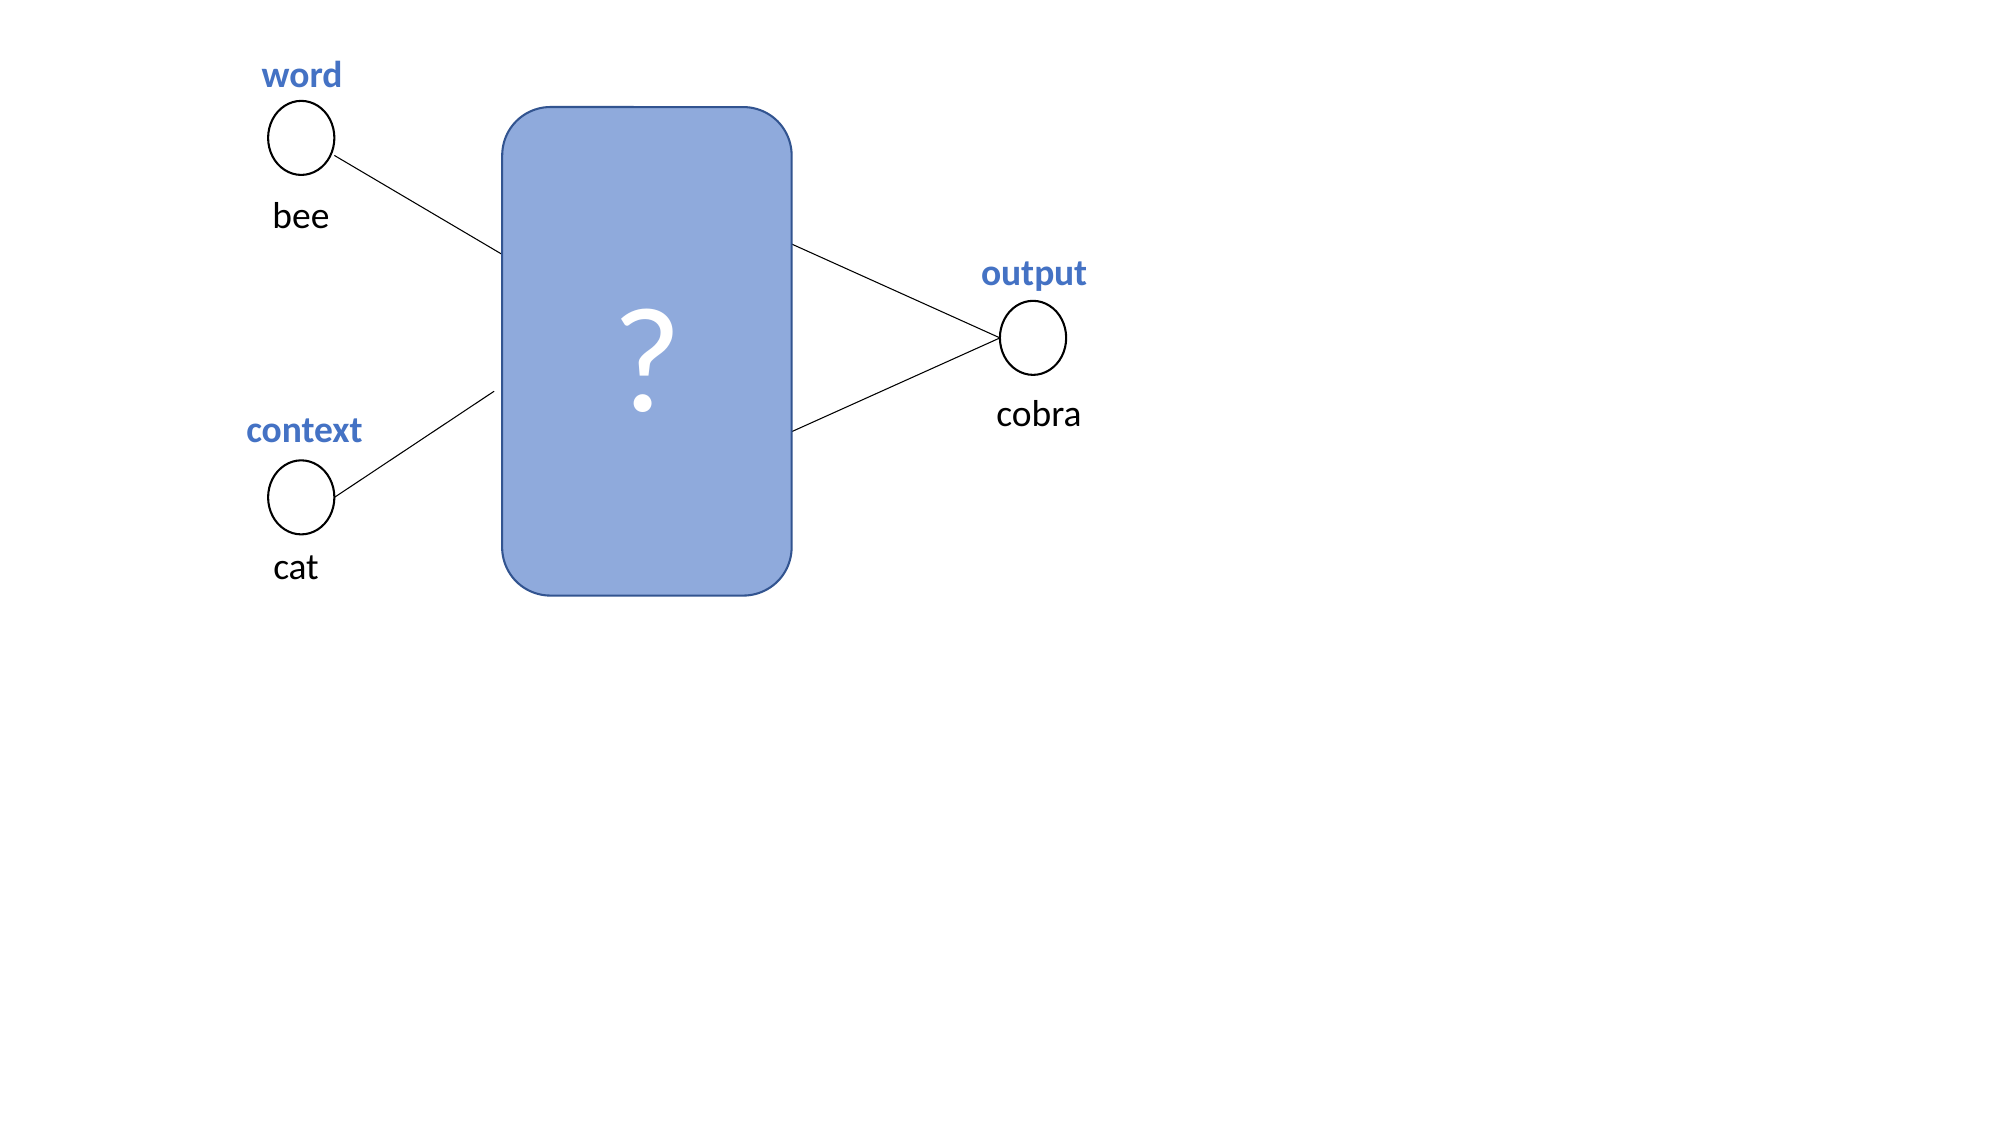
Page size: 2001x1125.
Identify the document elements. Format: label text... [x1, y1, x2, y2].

text_box cobra [981, 381, 1097, 442]
text_box context [231, 397, 334, 458]
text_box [334, 391, 495, 498]
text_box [334, 155, 511, 260]
text_box bee [257, 183, 334, 244]
text_box ? [501, 105, 793, 597]
text_box [267, 103, 336, 176]
text_box [267, 459, 336, 534]
text_box [1000, 300, 1068, 376]
text_box word [246, 42, 358, 103]
text_box output [966, 240, 1103, 300]
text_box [791, 337, 1000, 432]
text_box cat [258, 534, 334, 595]
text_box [791, 244, 1000, 337]
